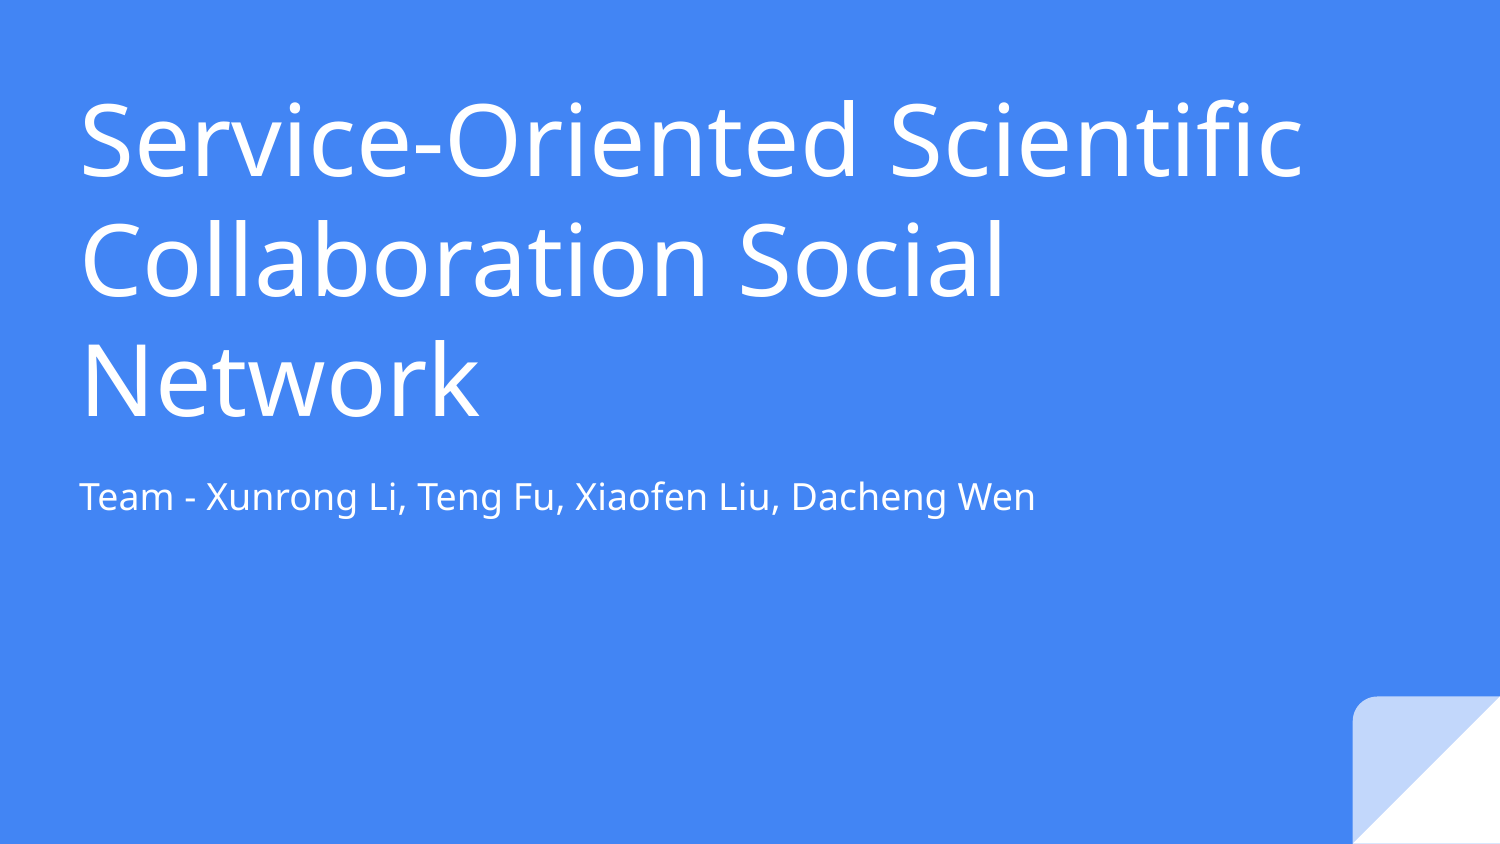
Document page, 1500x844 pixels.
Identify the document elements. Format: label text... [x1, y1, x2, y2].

title Service-­Oriented Scientific Collaboration Social Network [64, 191, 1398, 452]
subtitle Team - Xunrong Li, Teng Fu, Xiaofen Liu, Dacheng Wen [64, 457, 1413, 529]
